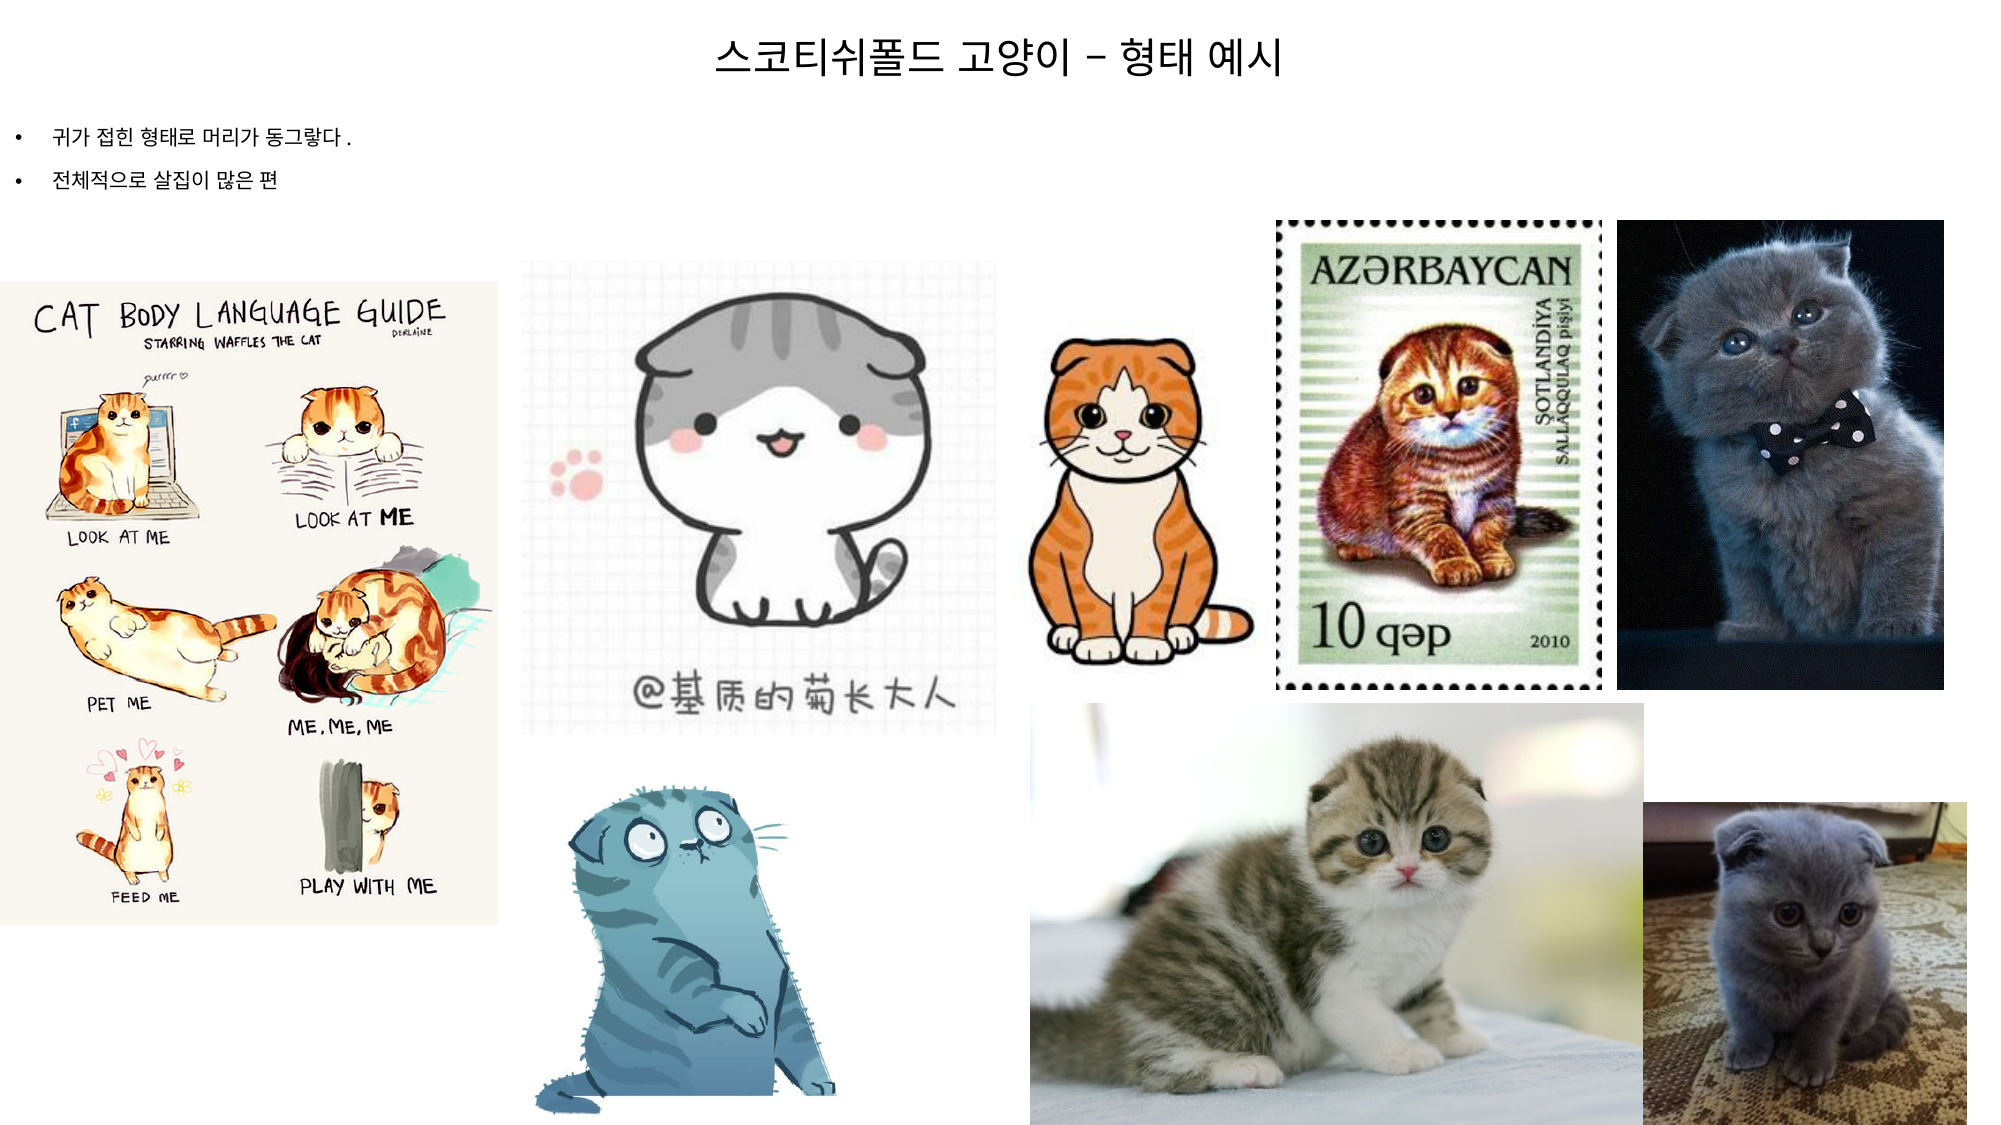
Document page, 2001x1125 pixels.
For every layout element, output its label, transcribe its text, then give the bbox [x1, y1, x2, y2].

picture [1030, 703, 1967, 1125]
picture [0, 281, 498, 925]
picture [521, 220, 1602, 735]
picture [1617, 220, 1944, 690]
picture [521, 762, 851, 1124]
text_box 스코티쉬폴드 고양이 – 형태 예시 [0, 0, 2000, 120]
text_box 귀가 접힌 형태로 머리가 동그랗다. 전체적으로 살집이 많은 편 [0, 120, 2000, 221]
